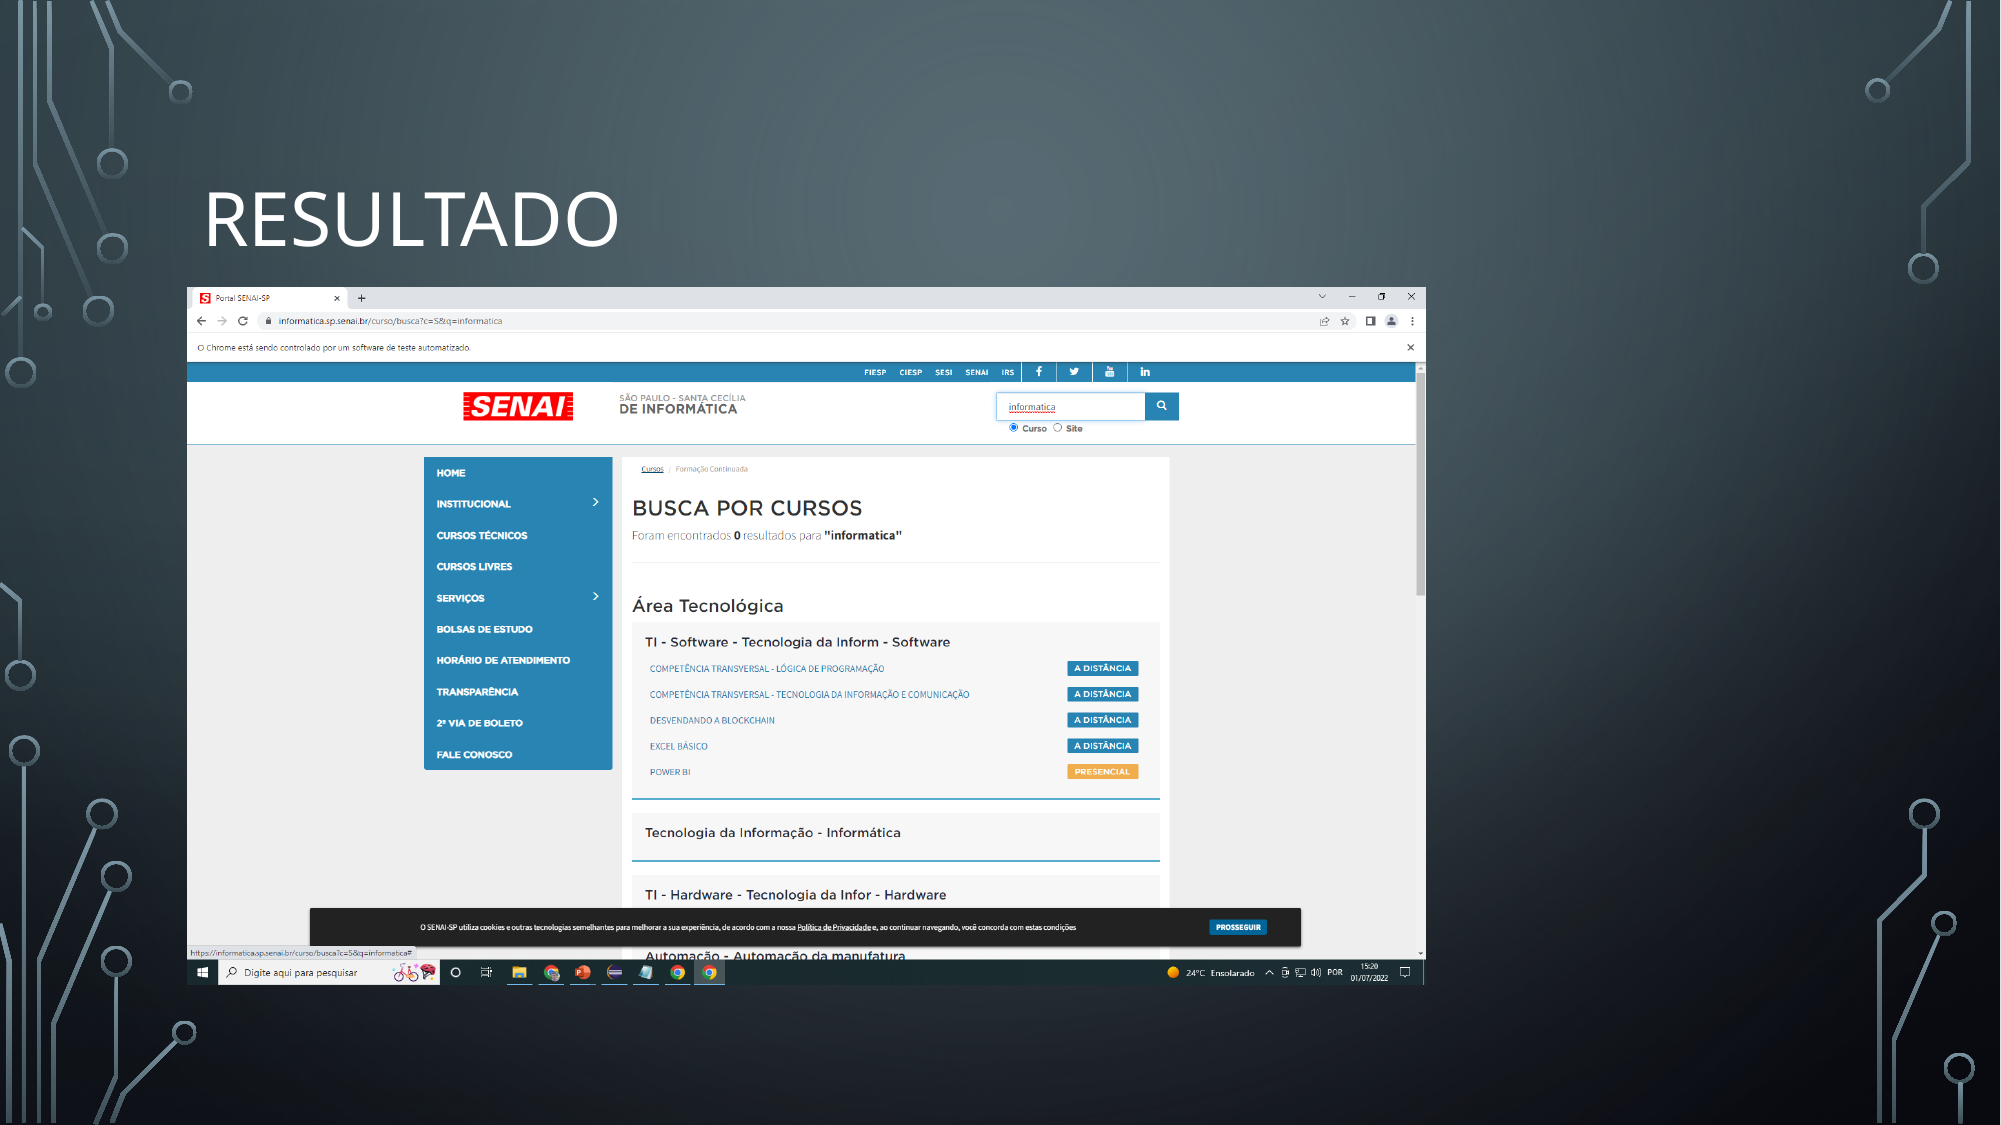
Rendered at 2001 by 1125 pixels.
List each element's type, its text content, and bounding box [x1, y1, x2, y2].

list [186, 287, 1427, 985]
title resultado [187, 101, 1813, 344]
